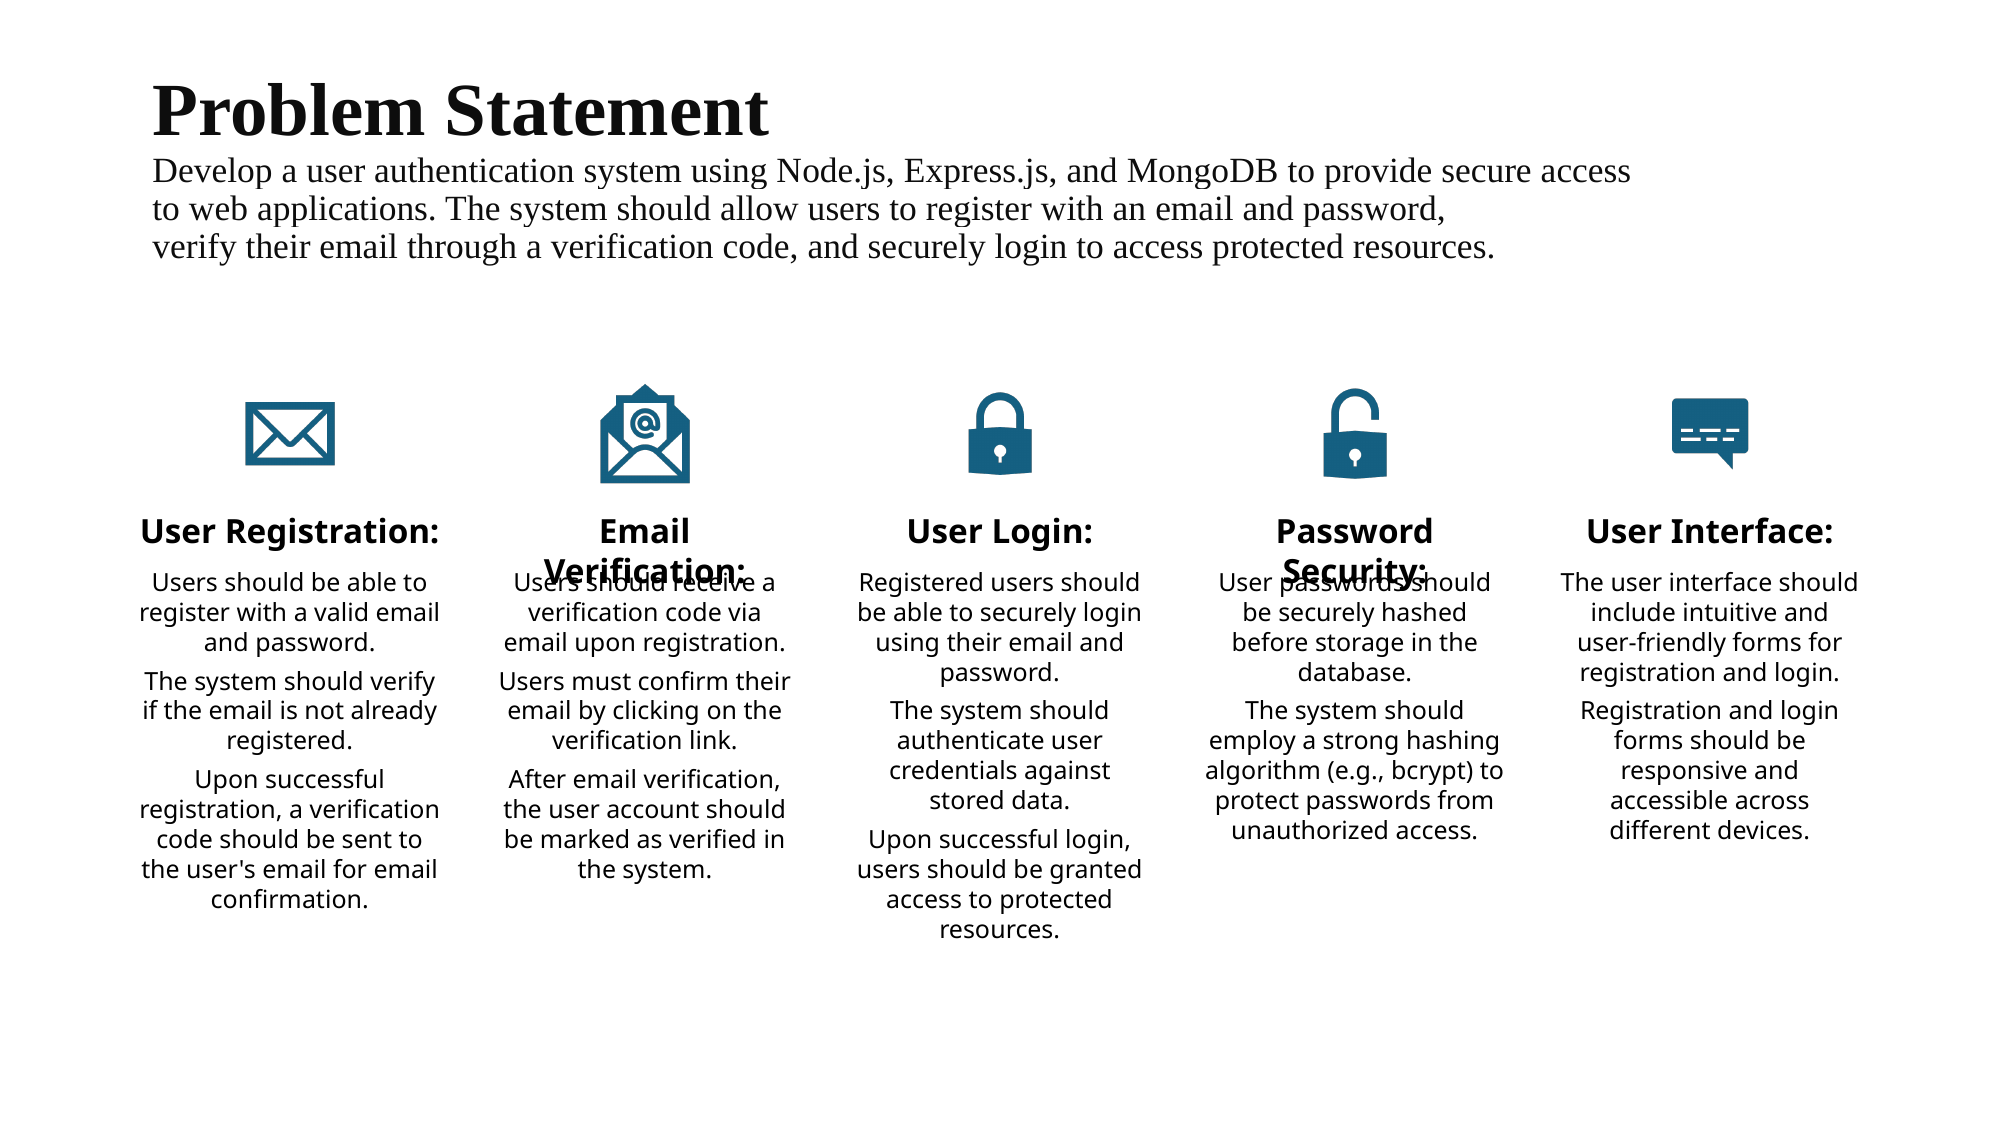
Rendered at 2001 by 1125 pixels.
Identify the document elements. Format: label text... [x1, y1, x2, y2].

title Problem Statement Develop a user authentication system using Node.js, Express.js, and MongoDB to provide secure access to web applications. The system should allow users to register with an email and password, verify their email through a verification code, and securely login to access protected resources. [137, 59, 1863, 278]
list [136, 298, 1863, 1014]
